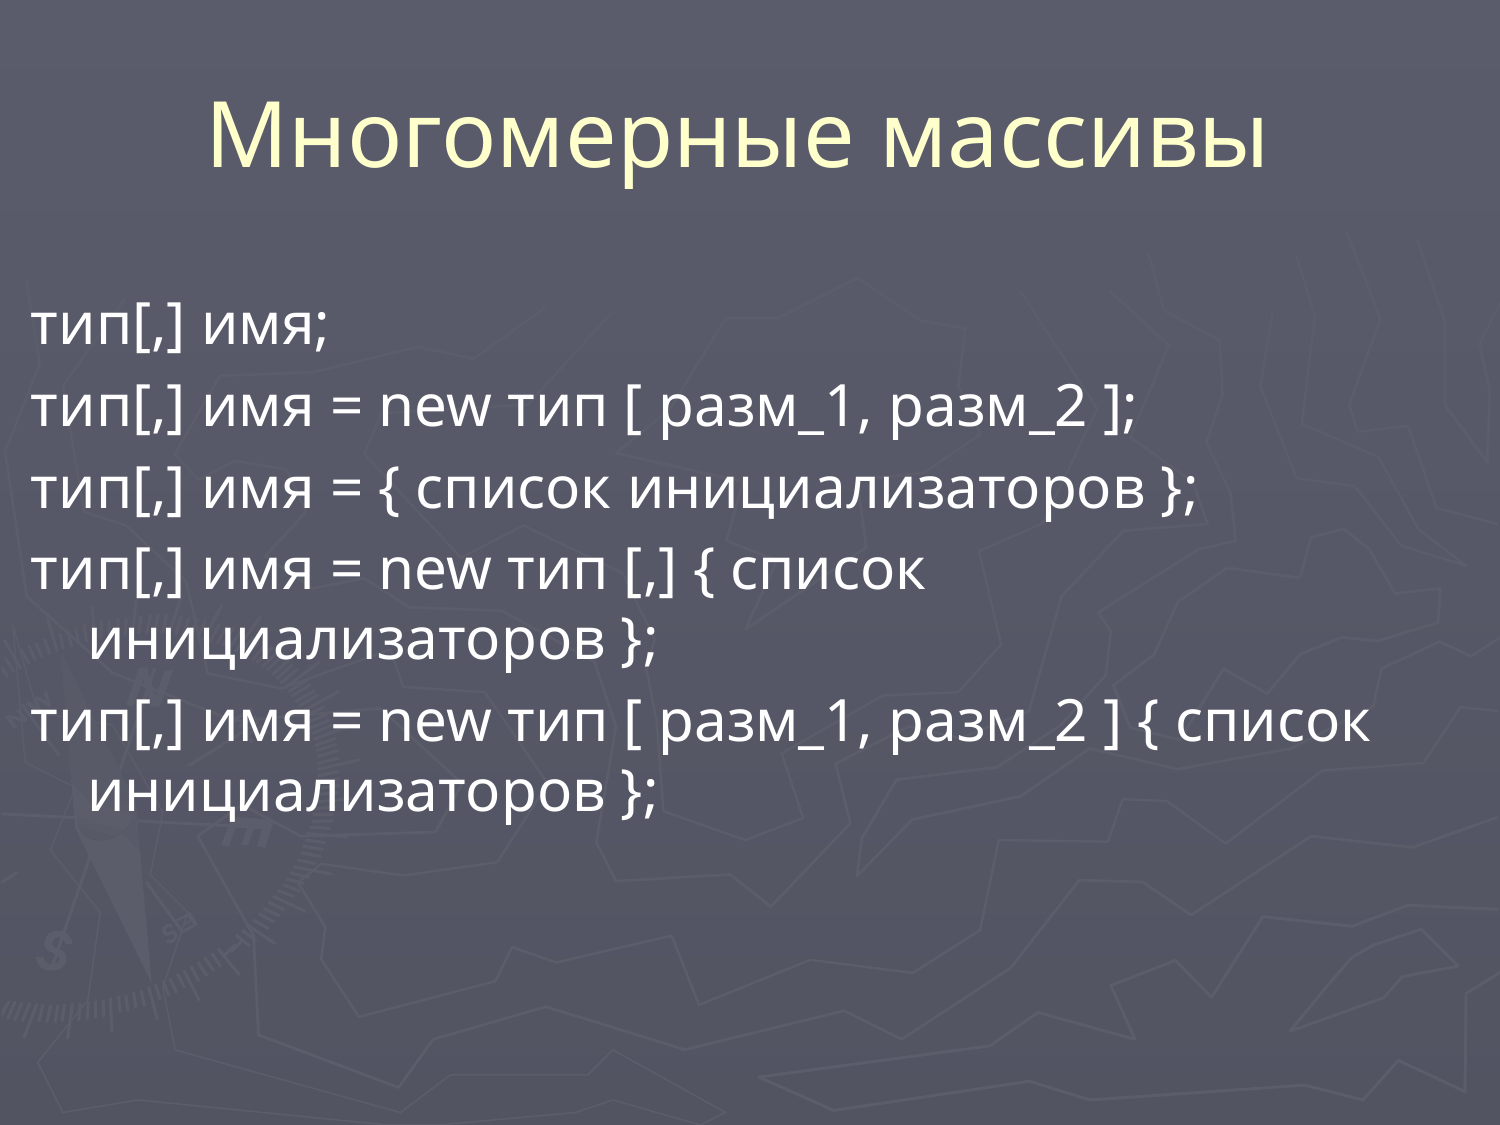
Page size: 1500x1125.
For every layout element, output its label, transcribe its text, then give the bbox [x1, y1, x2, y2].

title Многомерные массивы [49, 37, 1451, 225]
list тип[,] имя; тип[,] имя = new тип [ разм_1, разм_2 ]; тип[,] имя = { список инициализаторов }; тип[,] имя = new тип [,] { список инициализаторов }; тип[,] имя = new тип [ разм_1, разм_2 ] { список инициализаторов }; [15, 278, 1500, 1017]
